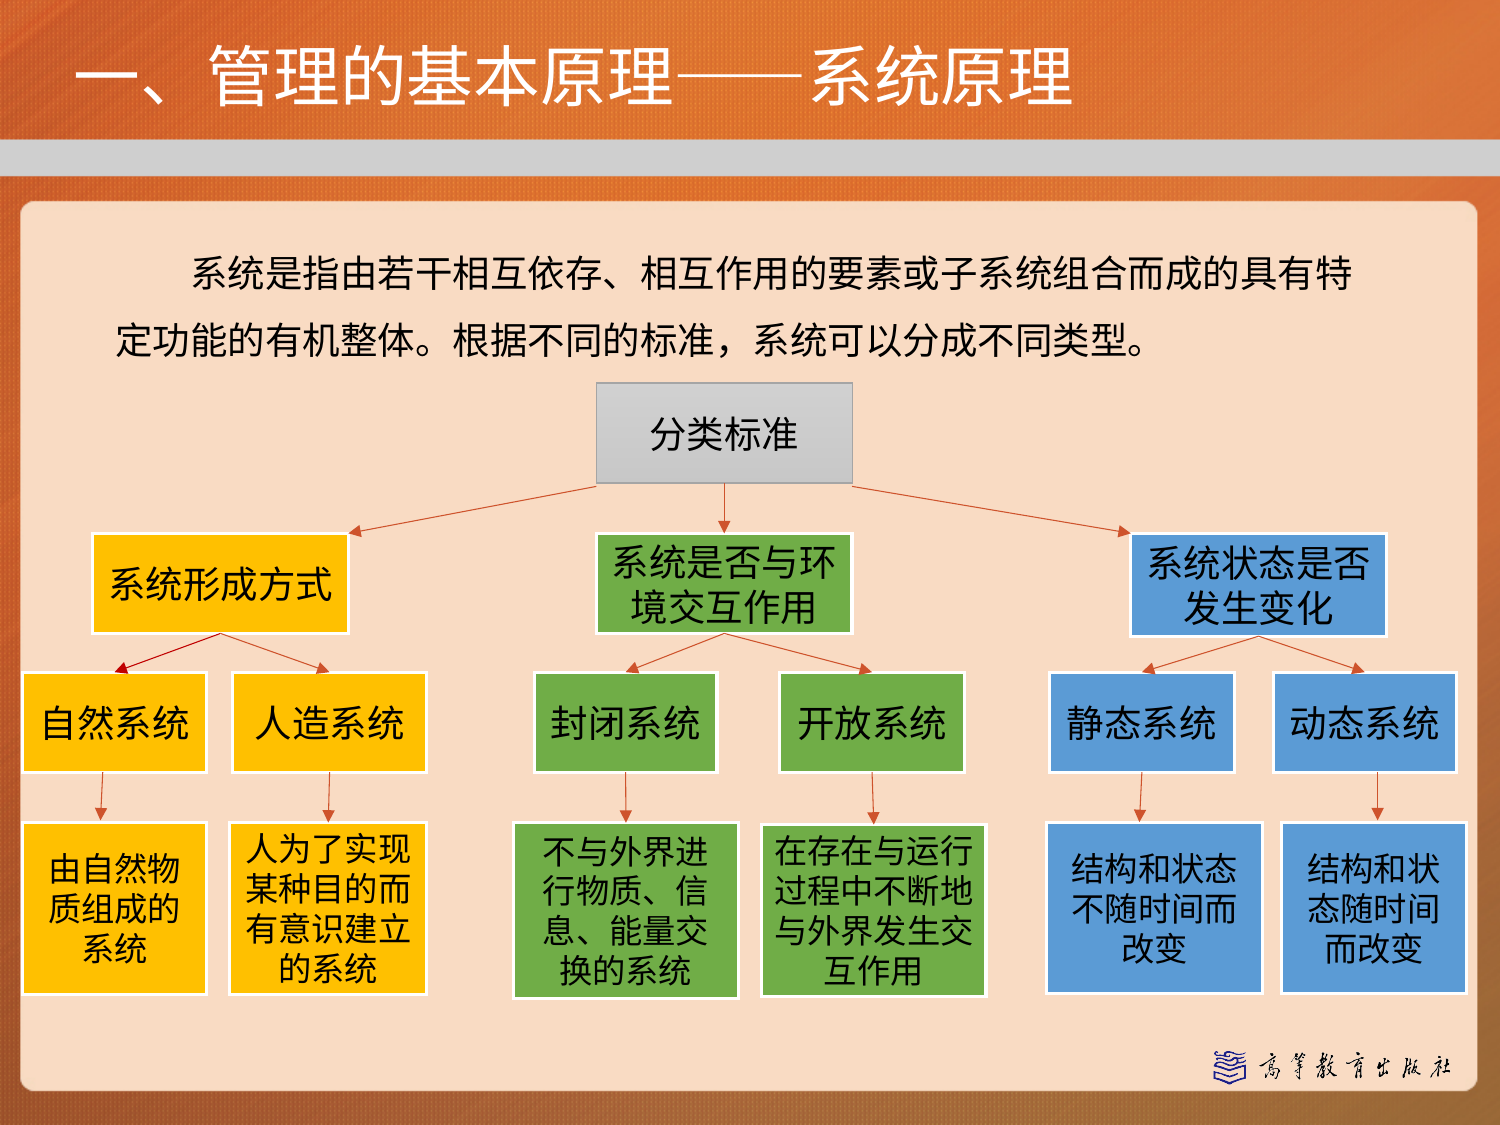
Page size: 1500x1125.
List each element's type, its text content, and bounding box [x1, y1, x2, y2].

text_box 动态系统 [1272, 671, 1458, 774]
text_box 系统形成方式 [91, 532, 350, 635]
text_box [114, 633, 220, 673]
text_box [625, 633, 724, 673]
text_box 开放系统 [778, 671, 966, 774]
text_box 由自然物质组成的系统 [21, 821, 208, 996]
text_box 在存在与运行过程中不断地与外界发生交互作用 [760, 823, 988, 998]
text_box 自然系统 [21, 671, 208, 774]
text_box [724, 633, 873, 673]
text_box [1258, 636, 1365, 673]
text_box 人为了实现某种目的而有意识建立的系统 [228, 821, 428, 996]
picture [0, 0, 1500, 1125]
text_box 结构和状态随时间而改变 [1280, 821, 1468, 995]
text_box 结构和状态不随时间而改变 [1045, 821, 1264, 995]
text_box 人造系统 [231, 671, 428, 774]
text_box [348, 486, 597, 534]
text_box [220, 633, 330, 673]
text_box 静态系统 [1048, 671, 1236, 774]
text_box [1141, 636, 1258, 673]
text_box 系统是否与环境交互作用 [595, 532, 854, 635]
text_box 系统状态是否发生变化 [1129, 532, 1388, 638]
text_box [852, 486, 1131, 534]
text_box 一、管理的基本原理——系统原理 [0, 54, 1434, 123]
list 系统是指由若干相互依存、相互作用的要素或子系统组合而成的具有特定功能的有机整体。根据不同的标准，系统可以分成不同类型。 [100, 219, 1397, 383]
text_box 分类标准 [596, 382, 853, 484]
text_box 封闭系统 [533, 671, 719, 774]
text_box 不与外界进行物质、信息、能量交换的系统 [512, 821, 740, 1000]
